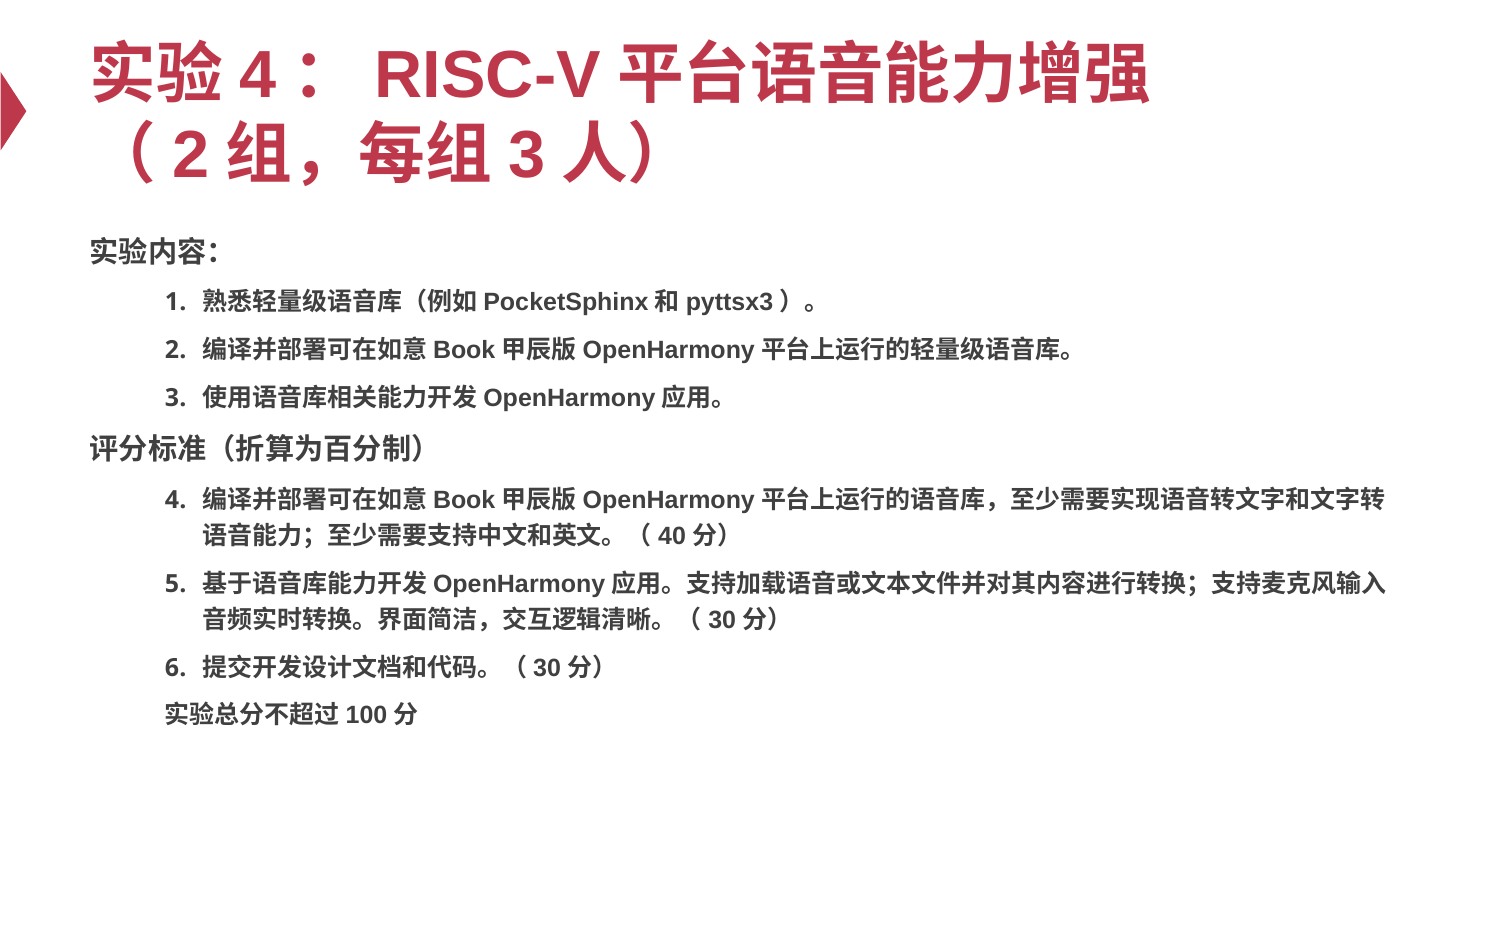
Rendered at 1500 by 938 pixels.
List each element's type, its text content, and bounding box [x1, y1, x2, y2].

title 实验4：RISC-V平台语音能力增强 （2组，每组3人） [75, 37, 1425, 185]
text_box 实验内容： 熟悉轻量级语音库（例如PocketSphinx和pyttsx3）。 编译并部署可在如意Book甲辰版OpenHarmony平台上运行的轻量级语音库。 使用语音库相关能力开发OpenHarmony应用。 评分标准（折算为百分制） 编译并部署可在如意Book甲辰版OpenHarmony平台上运行的语音库，至少需要实现语音转文字和文字转语音能力；至少需要支持中文和英文。（40分） 基于语音库能力开发OpenHarmony应用。支持加载语音或文本文件并对其内容进行转换；支持麦克风输入音频实时转换。界面简洁，交互逻辑清晰。（30分） 提交开发设计文档和代码。（30分） 实验总分不超过100分 [75, 218, 1425, 910]
